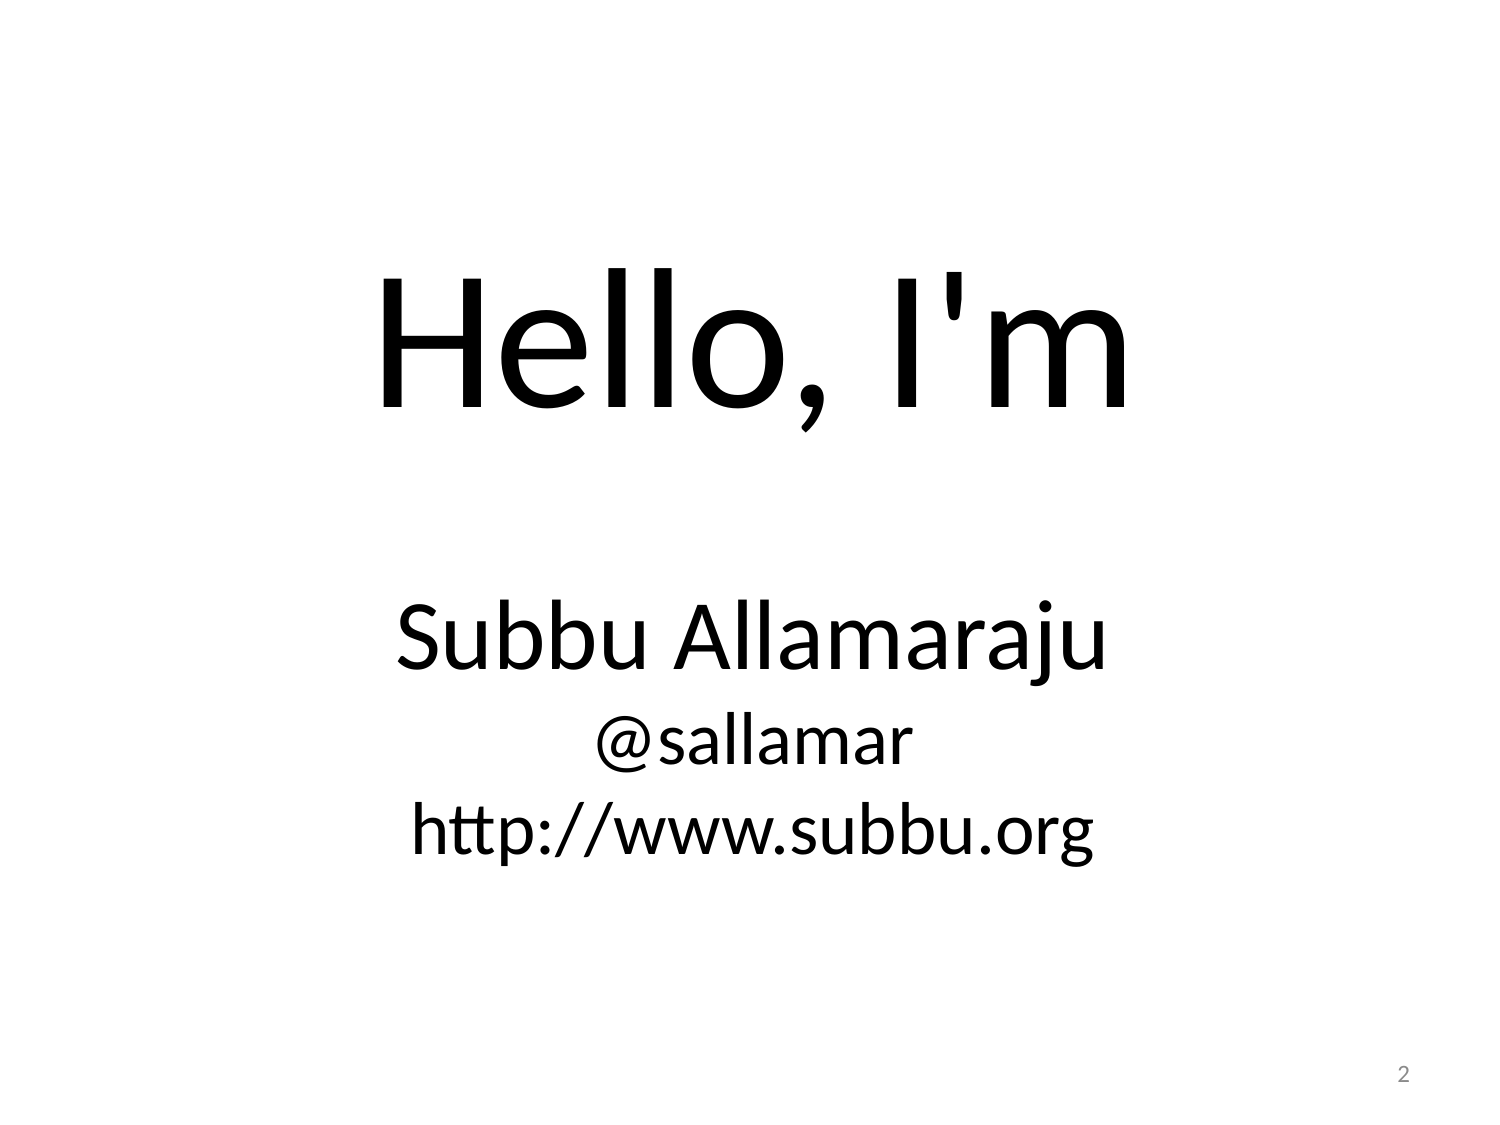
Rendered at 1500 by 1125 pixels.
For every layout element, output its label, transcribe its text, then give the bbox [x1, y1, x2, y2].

text_box Hello, I'm [355, 199, 1153, 455]
slide_number 2 [1074, 1042, 1425, 1103]
text_box Subbu Allamaraju @sallamar http://www.subbu.org [221, 562, 1284, 878]
